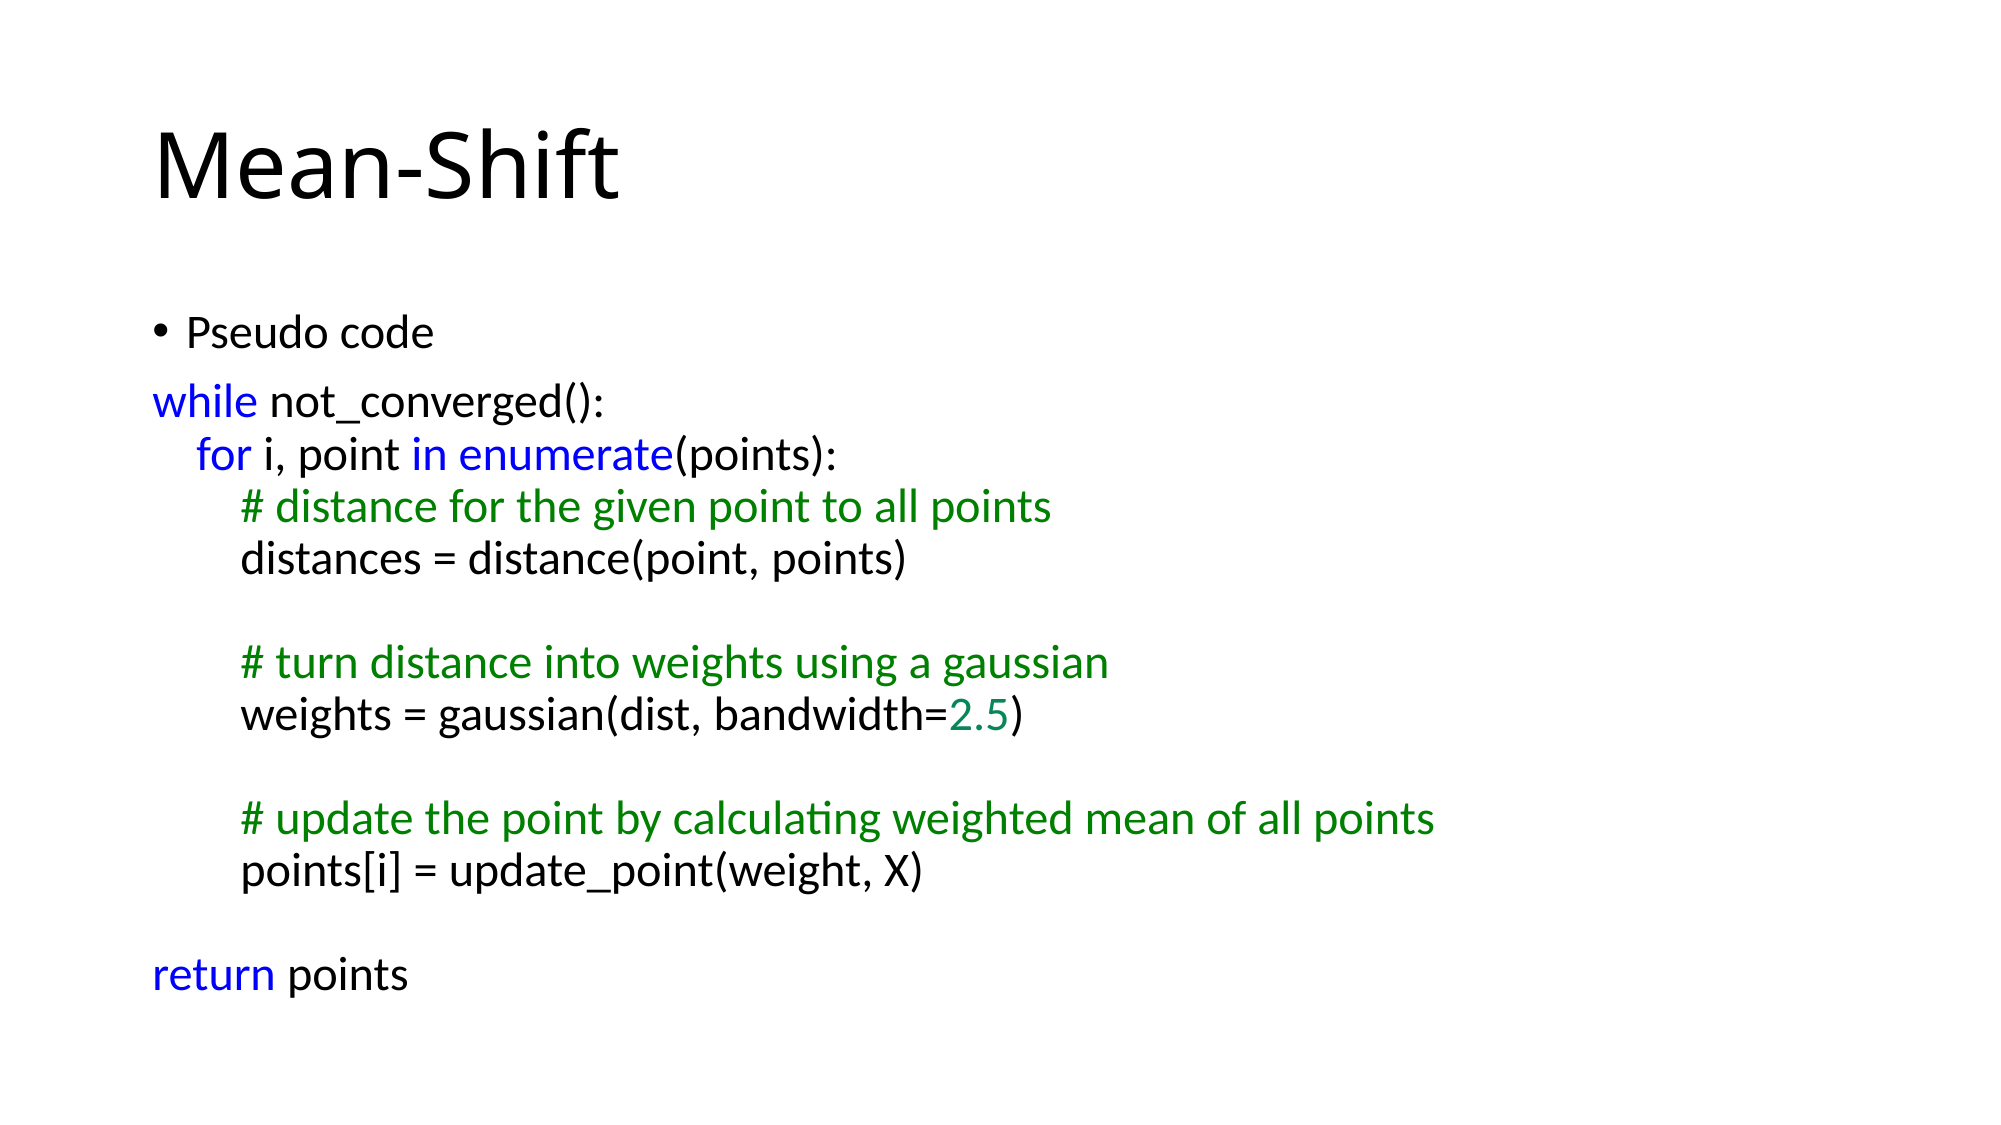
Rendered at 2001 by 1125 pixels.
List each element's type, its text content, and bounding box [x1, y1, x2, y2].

list Pseudo code while not_converged(): for i, point in enumerate(points): # distance for the given point to all points distances = distance(point, points) # turn distance into weights using a gaussian weights = gaussian(dist, bandwidth=2.5) # update the point by calculating weighted mean of all points points[i] = update_point(weight, X) return points [137, 299, 1863, 1014]
title Mean-Shift [137, 59, 1863, 278]
